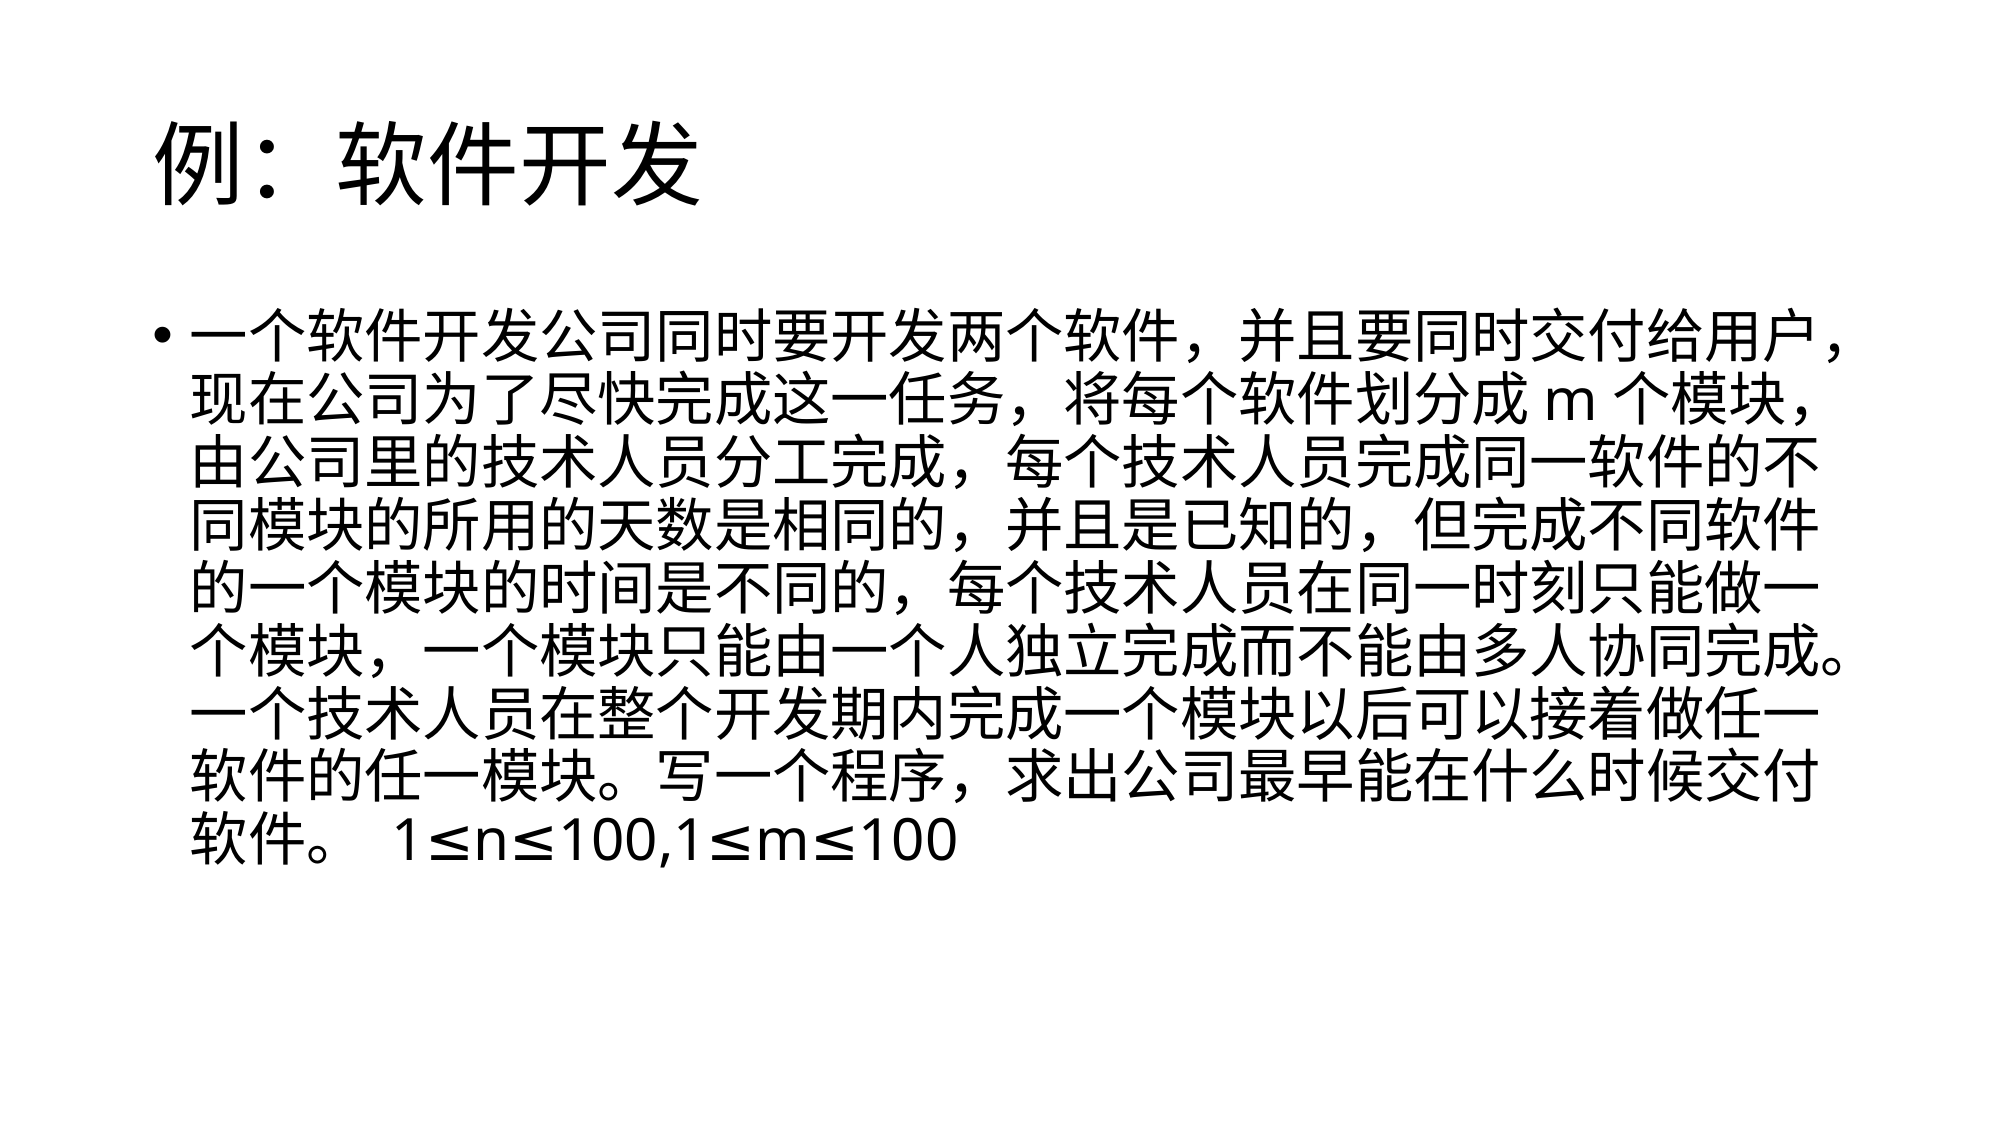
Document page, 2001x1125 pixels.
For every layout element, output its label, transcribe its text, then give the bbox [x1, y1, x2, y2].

list 一个软件开发公司同时要开发两个软件，并且要同时交付给用户，现在公司为了尽快完成这一任务，将每个软件划分成m个模块，由公司里的技术人员分工完成，每个技术人员完成同一软件的不同模块的所用的天数是相同的，并且是已知的，但完成不同软件的一个模块的时间是不同的，每个技术人员在同一时刻只能做一个模块，一个模块只能由一个人独立完成而不能由多人协同完成。一个技术人员在整个开发期内完成一个模块以后可以接着做任一软件的任一模块。写一个程序，求出公司最早能在什么时候交付软件。 1≤n≤100,1≤m≤100 [137, 299, 1863, 1014]
title 例：软件开发 [137, 59, 1863, 278]
